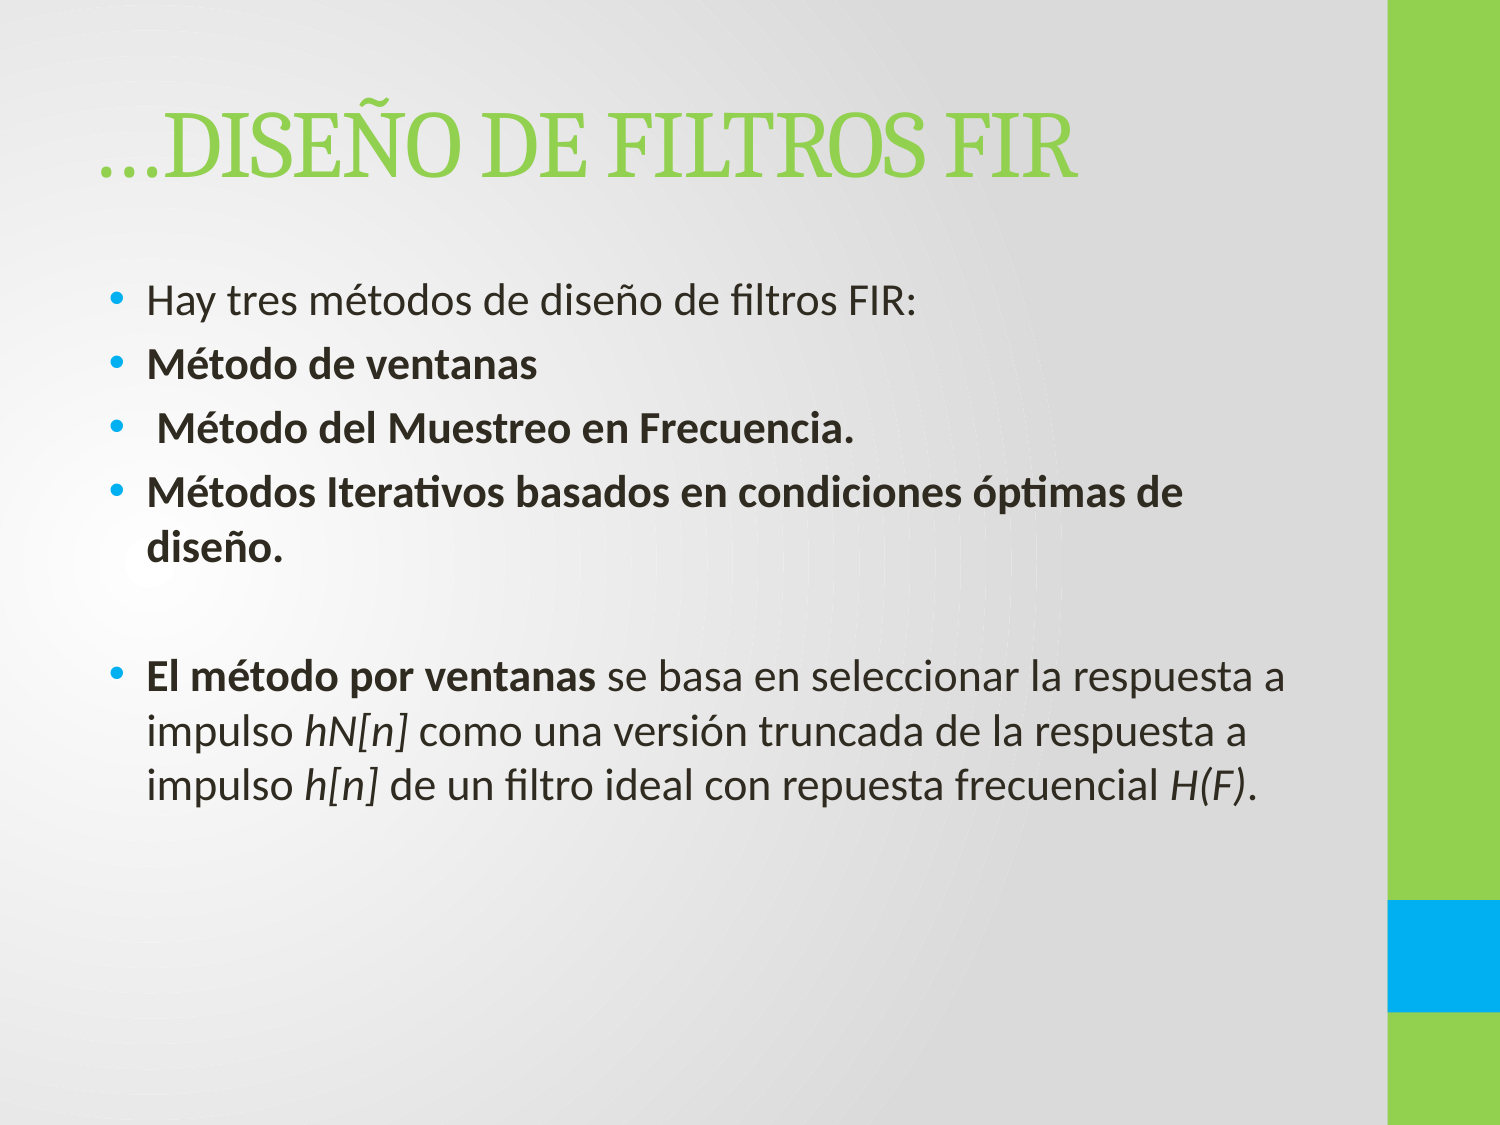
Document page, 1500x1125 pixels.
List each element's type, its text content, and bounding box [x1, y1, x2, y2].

title …DISEÑO DE FILTROS FIR [75, 45, 1325, 233]
list Hay tres métodos de diseño de filtros FIR: Método de ventanas Método del Muestreo en Frecuencia. Métodos Iterativos basados en condiciones óptimas de diseño. El método por ventanas se basa en seleccionar la respuesta a impulso hN[n] como una versión truncada de la respuesta a impulso h[n] de un filtro ideal con repuesta frecuencial H(F). [75, 262, 1325, 1050]
